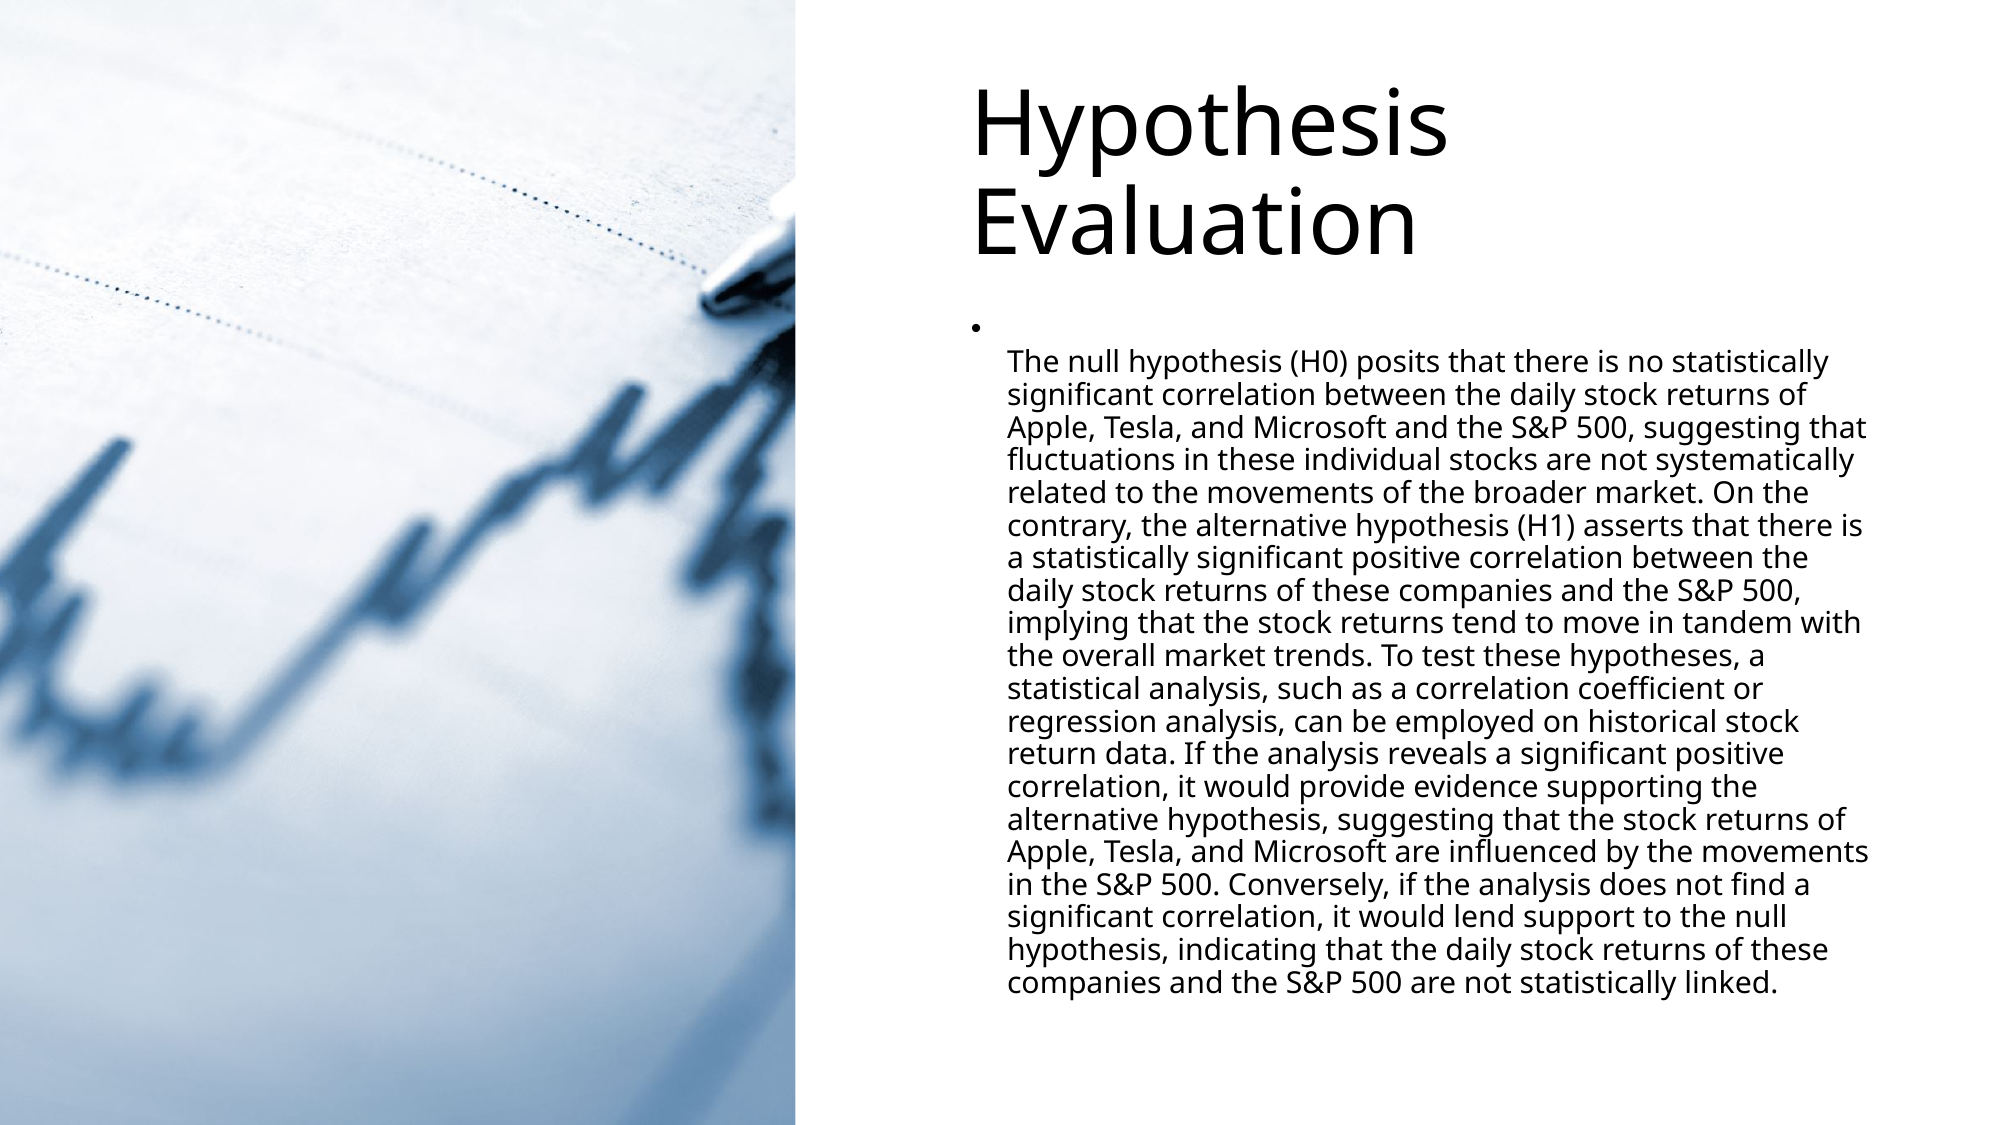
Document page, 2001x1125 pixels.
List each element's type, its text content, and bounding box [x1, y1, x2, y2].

list The null hypothesis (H0) posits that there is no statistically significant correlation between the daily stock returns of Apple, Tesla, and Microsoft and the S&P 500, suggesting that fluctuations in these individual stocks are not systematically related to the movements of the broader market. On the contrary, the alternative hypothesis (H1) asserts that there is a statistically significant positive correlation between the daily stock returns of these companies and the S&P 500, implying that the stock returns tend to move in tandem with the overall market trends. To test these hypotheses, a statistical analysis, such as a correlation coefficient or regression analysis, can be employed on historical stock return data. If the analysis reveals a significant positive correlation, it would provide evidence supporting the alternative hypothesis, suggesting that the stock returns of Apple, Tesla, and Microsoft are influenced by the movements in the S&P 500. Conversely, if the analysis does not find a significant correlation, it would lend support to the null hypothesis, indicating that the daily stock returns of these companies and the S&P 500 are not statistically linked. [955, 306, 1895, 1021]
title Hypothesis Evaluation [955, 66, 1895, 285]
picture [0, 0, 796, 1125]
